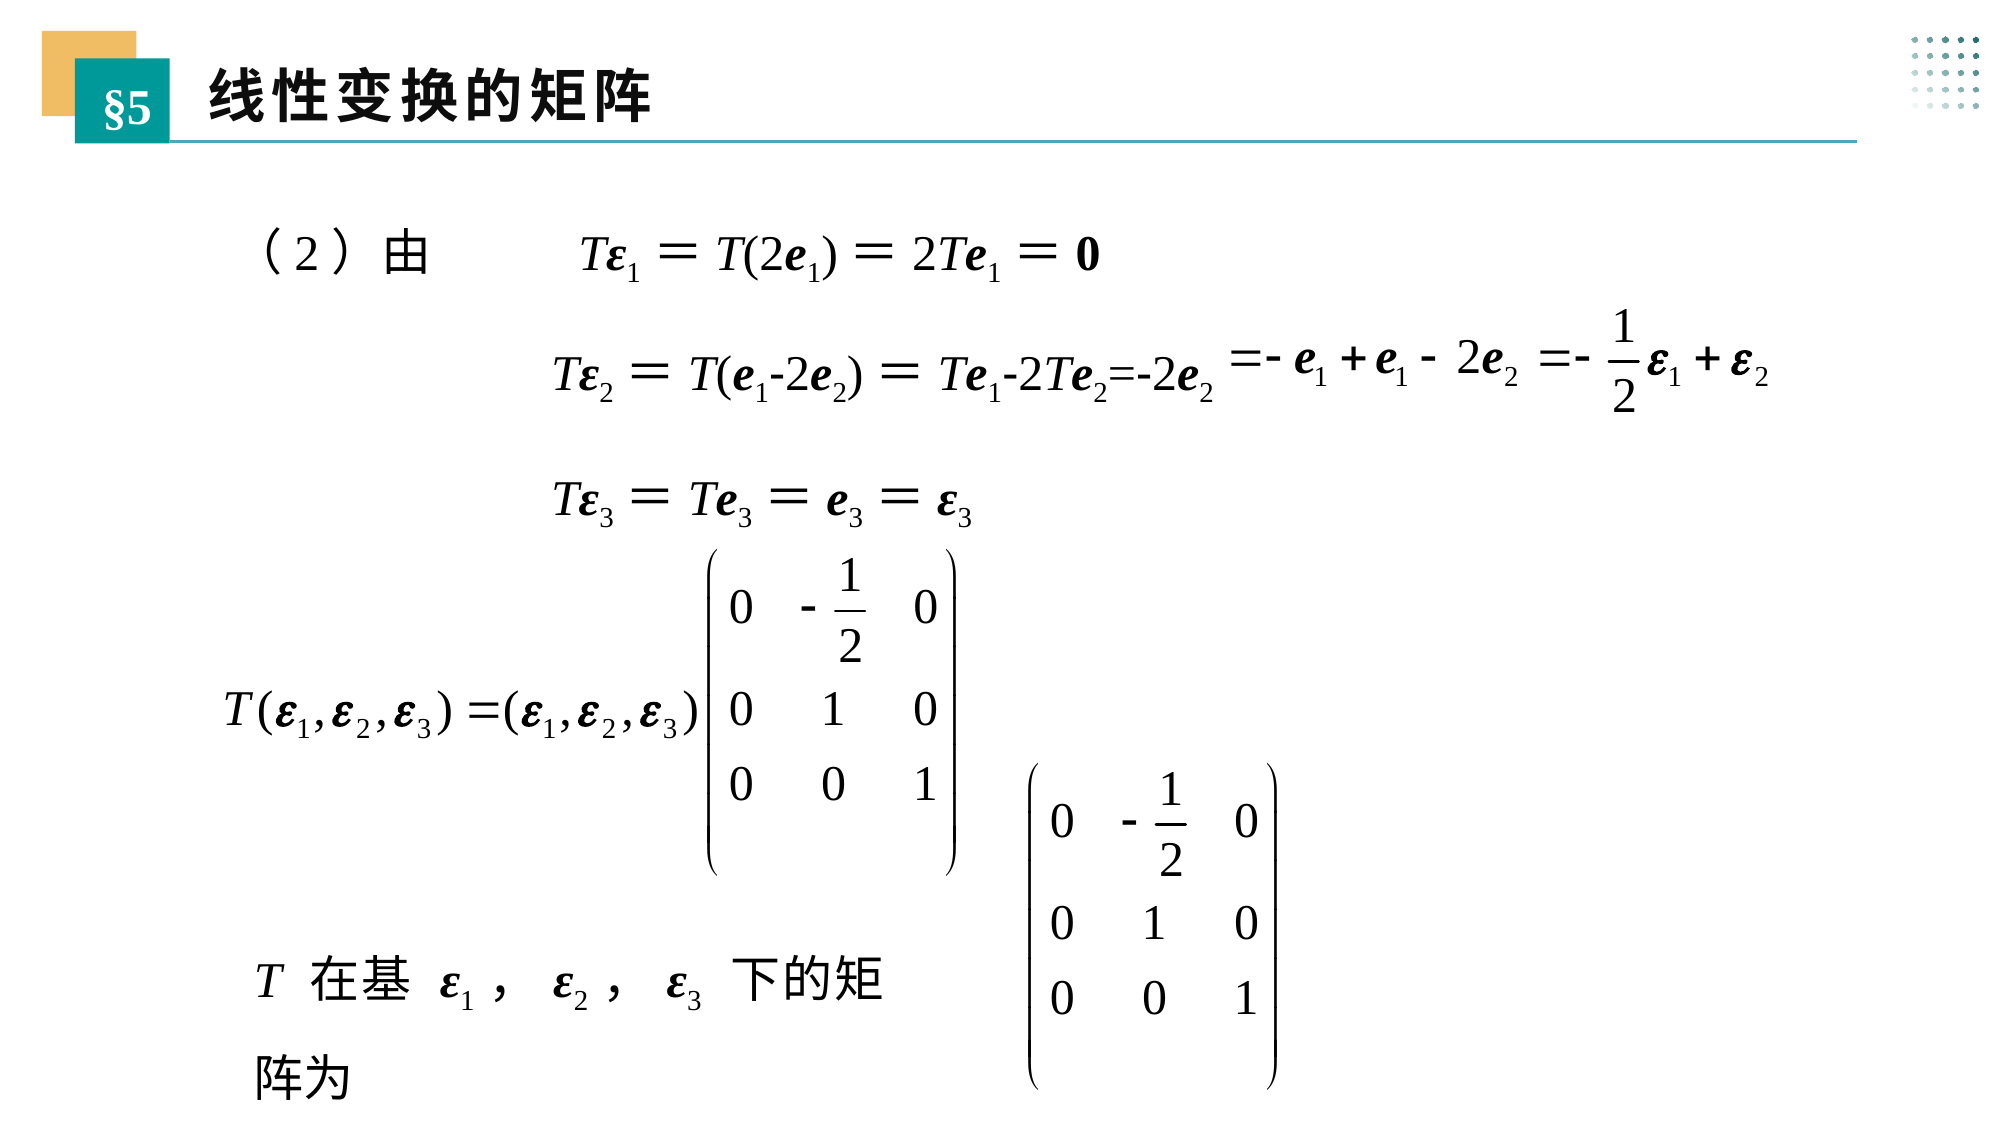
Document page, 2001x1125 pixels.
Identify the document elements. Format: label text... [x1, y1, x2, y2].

text_box T 在基 ε1，ε2，ε3 下的矩阵为 [238, 906, 900, 1114]
text_box Tε3＝Te3＝e3＝ε3 [536, 423, 1004, 541]
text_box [222, 544, 966, 882]
text_box Tε2＝T(e1-2e2)＝Te1-2Te2=-2e2 [536, 298, 1223, 416]
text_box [1223, 298, 1774, 418]
text_box （2）由 Tε1＝T(2e1)＝2Te1＝0 [149, 178, 1851, 296]
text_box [1022, 758, 1288, 1096]
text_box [79, 51, 953, 143]
